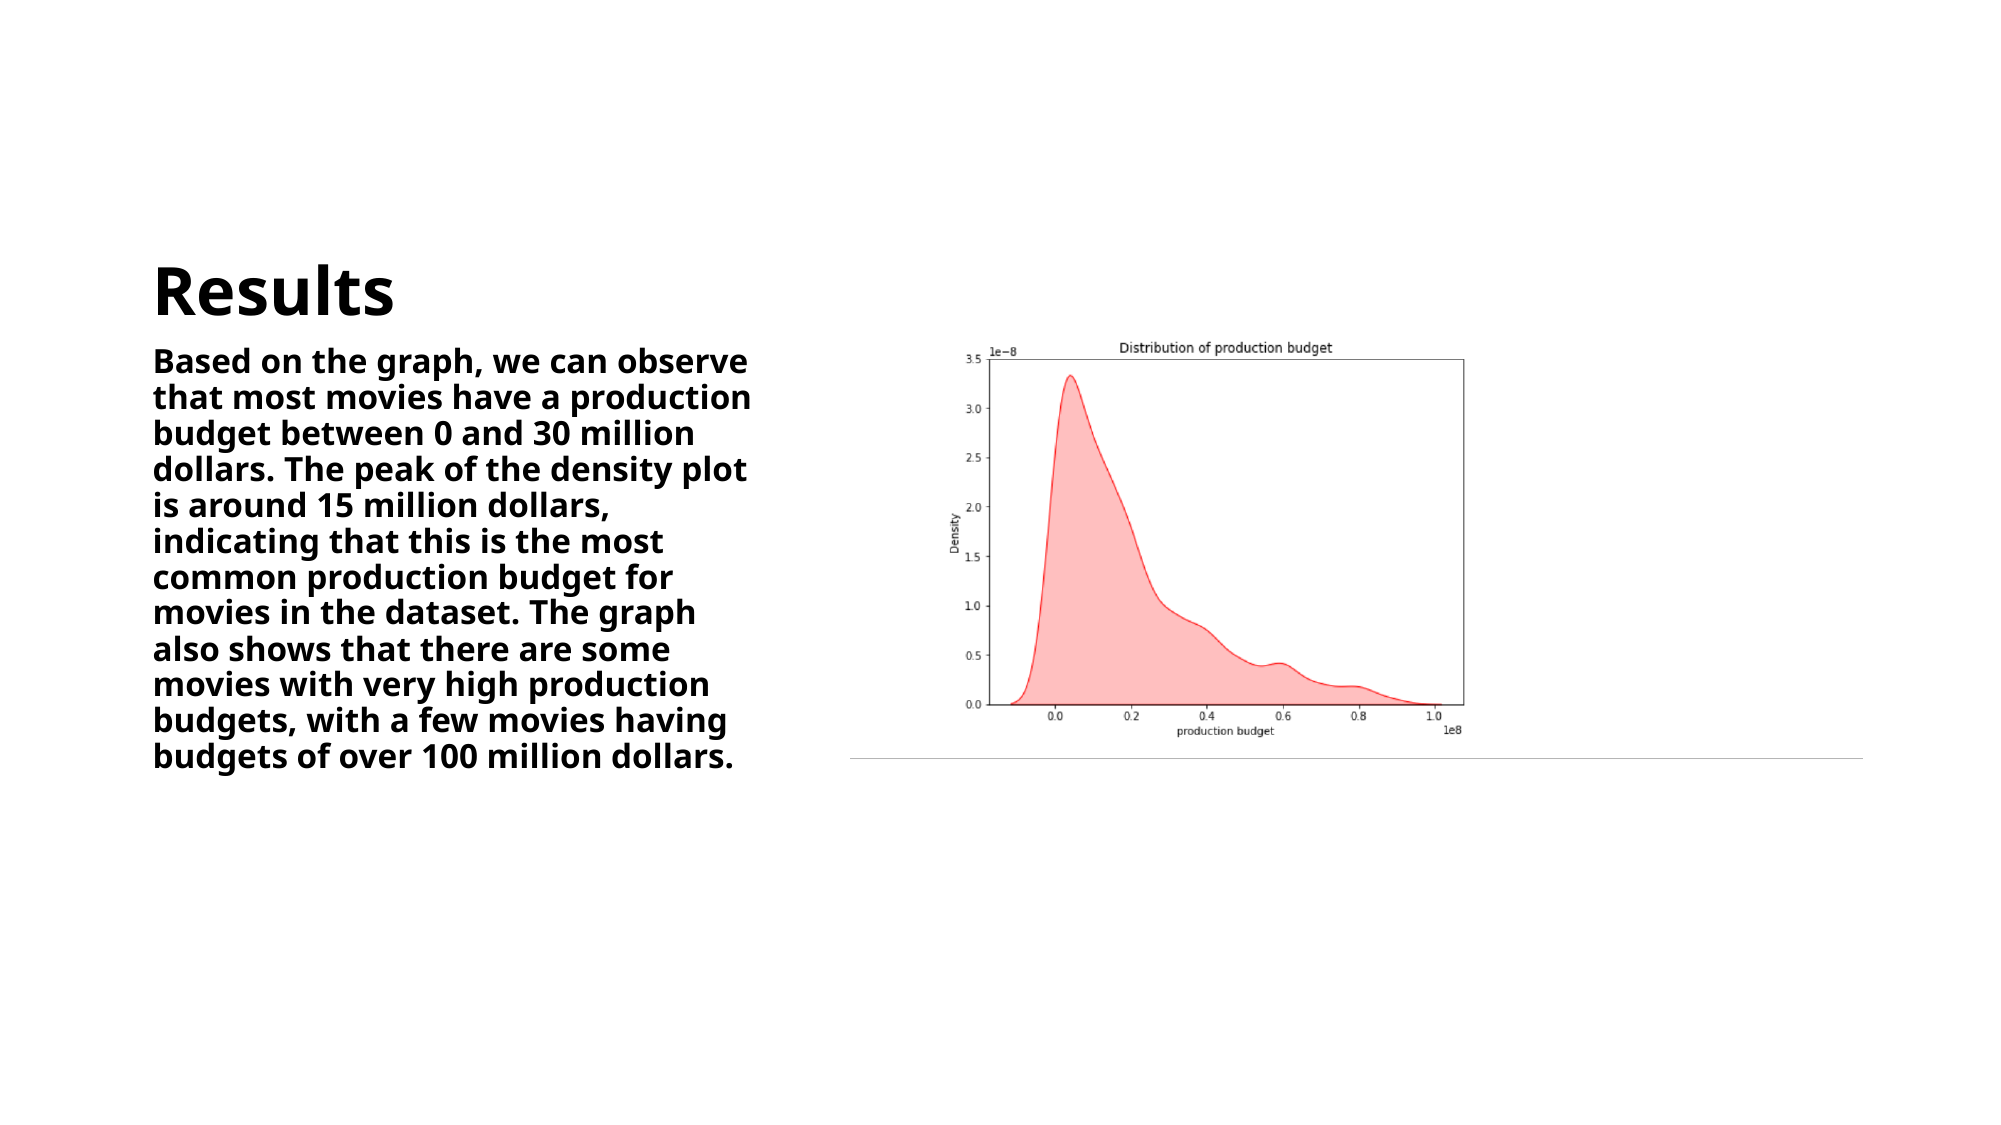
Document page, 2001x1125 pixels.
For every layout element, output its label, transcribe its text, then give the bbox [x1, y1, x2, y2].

list Based on the graph, we can observe that most movies have a production budget between 0 and 30 million dollars. The peak of the density plot is around 15 million dollars, indicating that this is the most common production budget for movies in the dataset. The graph also shows that there are some movies with very high production budgets, with a few movies having budgets of over 100 million dollars. [137, 337, 783, 963]
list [850, 336, 1863, 787]
title Results [137, 75, 783, 337]
